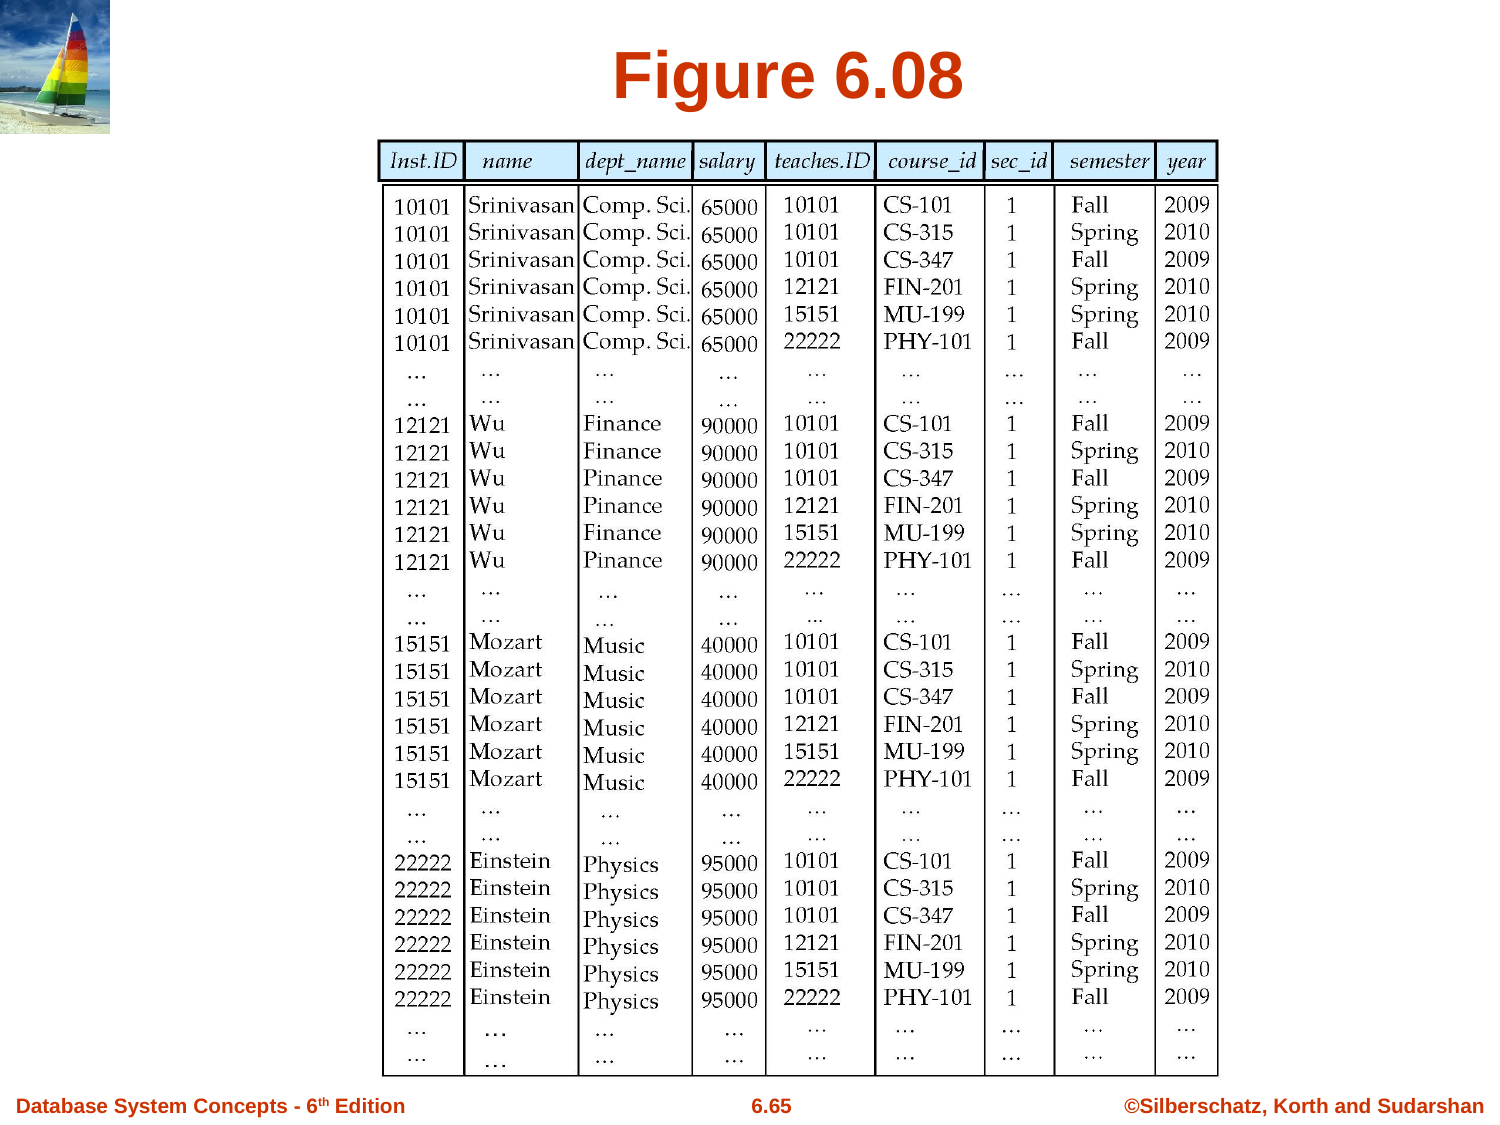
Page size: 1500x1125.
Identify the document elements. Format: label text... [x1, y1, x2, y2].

title Figure 6.08 [126, 19, 1451, 120]
picture [376, 131, 1227, 1085]
picture [0, 0, 110, 134]
